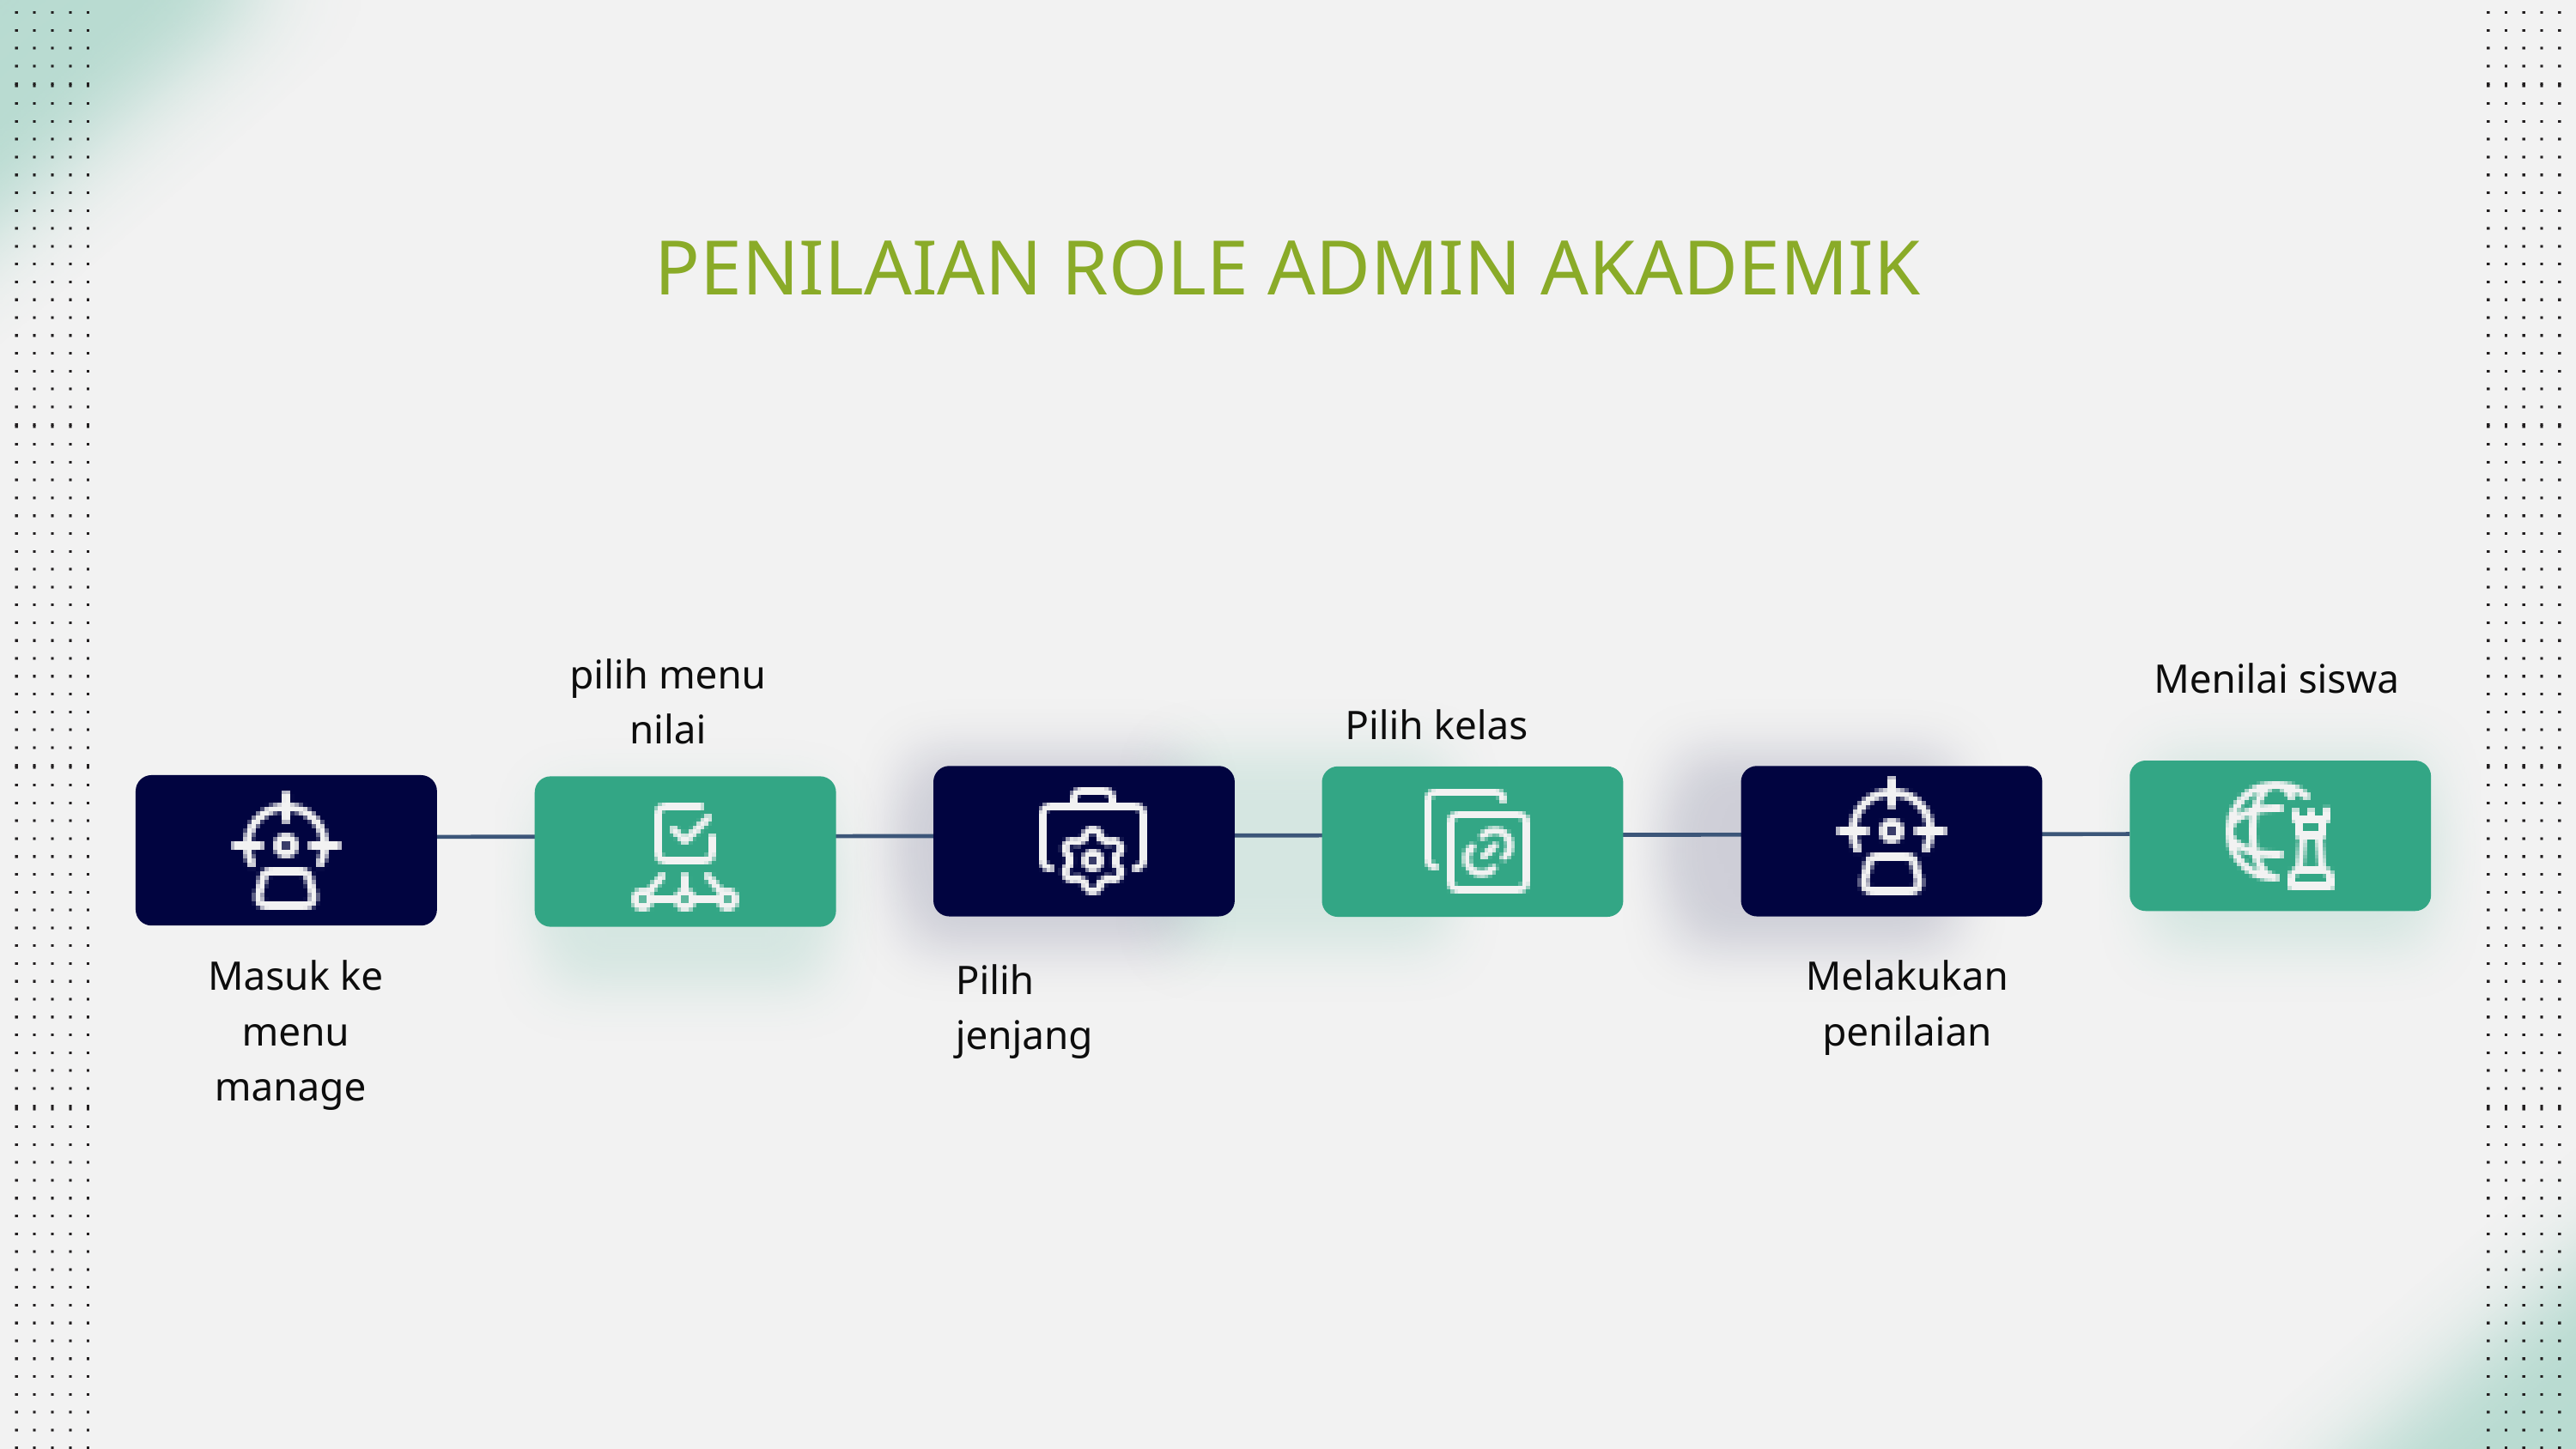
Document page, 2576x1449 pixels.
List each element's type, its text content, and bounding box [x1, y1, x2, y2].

picture [2244, 0, 2576, 1449]
picture [1836, 776, 1947, 896]
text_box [135, 774, 438, 926]
picture [494, 699, 1499, 1041]
picture [230, 791, 342, 911]
text_box Melakukan penilaian [1771, 943, 2043, 1054]
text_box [1321, 766, 1624, 918]
text_box Menilai siswa [2154, 646, 2413, 698]
picture [1425, 788, 1530, 894]
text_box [2129, 760, 2432, 912]
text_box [933, 765, 1236, 917]
text_box PENILAIAN ROLE ADMIN AKADEMIK [446, 204, 2130, 311]
text_box Pilih kelas [1345, 692, 1568, 749]
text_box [534, 776, 836, 927]
picture [1623, 699, 2005, 1002]
picture [2098, 699, 2481, 1002]
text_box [1741, 765, 2043, 917]
text_box pilih menu nilai [538, 641, 799, 737]
text_box Pilih jenjang [955, 1009, 1180, 1058]
text_box Masuk ke menu manage [165, 943, 426, 1109]
picture [0, 0, 313, 1449]
